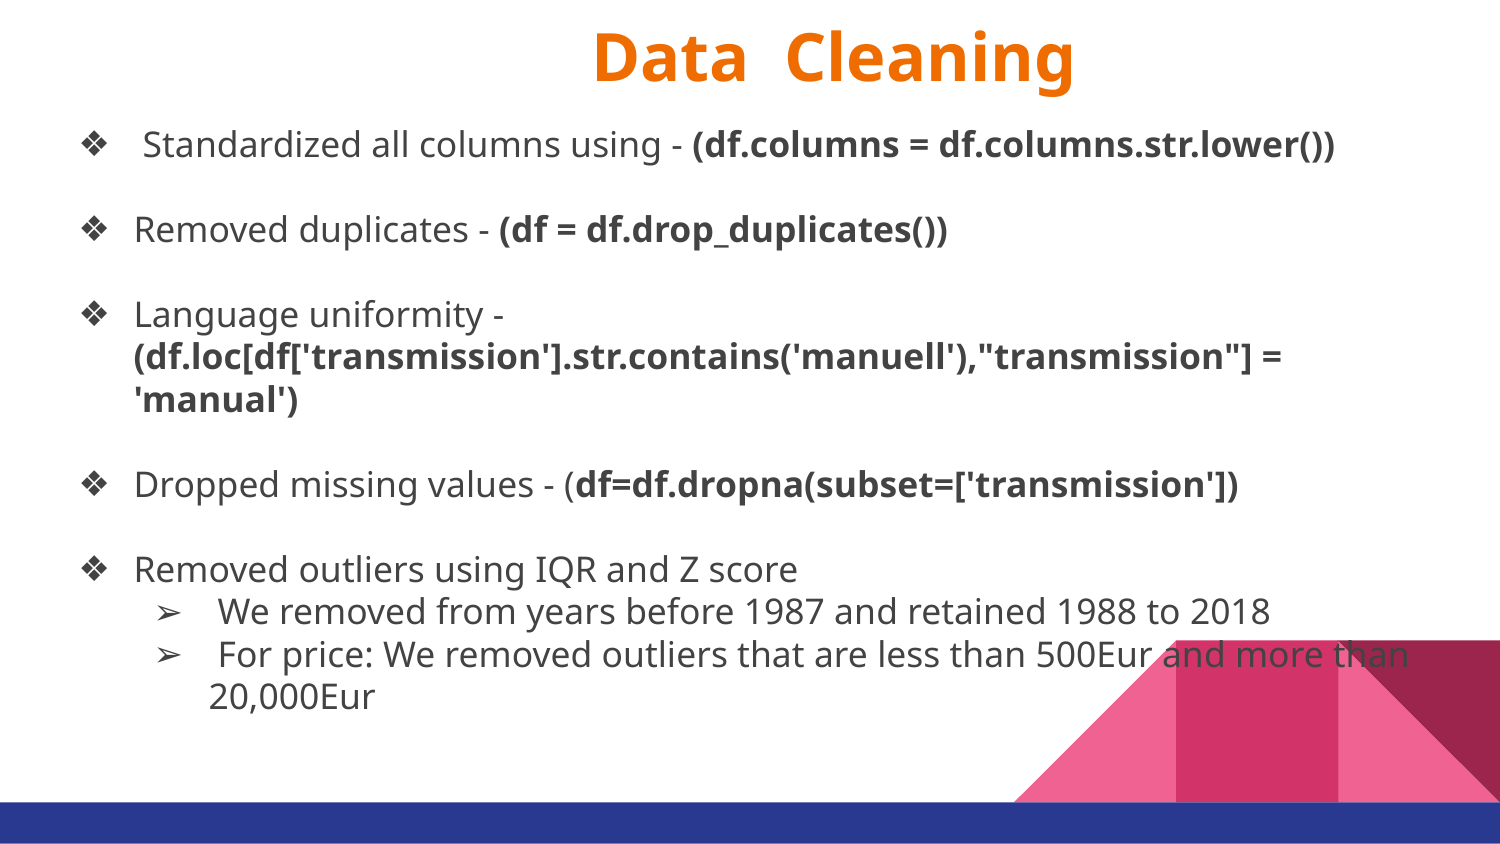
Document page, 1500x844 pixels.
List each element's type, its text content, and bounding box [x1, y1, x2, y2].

title Data Cleaning [51, 0, 1449, 94]
list Standardized all columns using - (df.columns = df.columns.str.lower()) Removed duplicates - (df = df.drop_duplicates()) Language uniformity - (df.loc[df['transmission'].str.contains('manuell'),"transmission"] = 'manual') Dropped missing values - (df=df.dropna(subset=['transmission']) Removed outliers using IQR and Z score We removed from years before 1987 and retained 1988 to 2018 For price: We removed outliers that are less than 500Eur and more than 20,000Eur [43, 106, 1442, 723]
